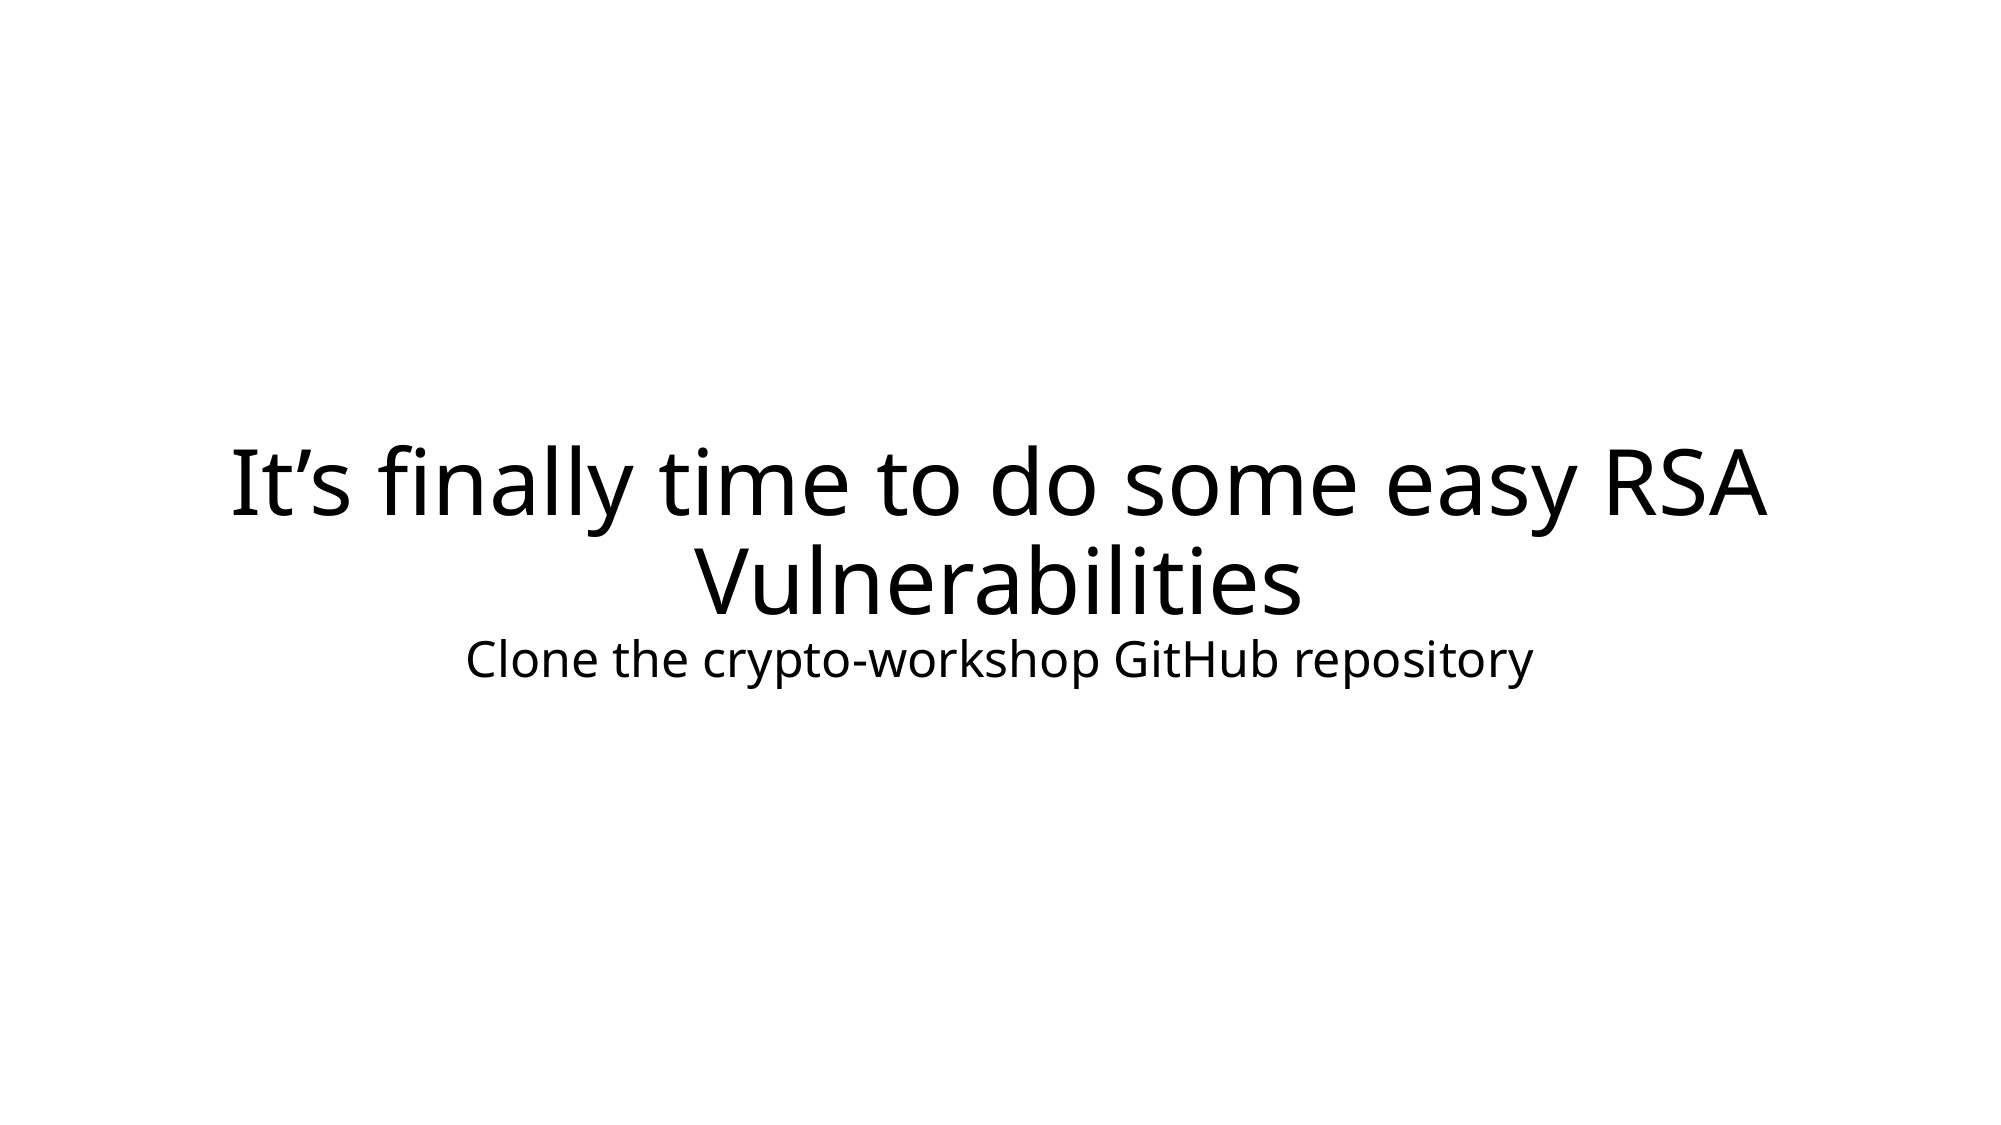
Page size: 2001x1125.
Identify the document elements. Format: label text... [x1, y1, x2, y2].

text_box It’s finally time to do some easy RSA Vulnerabilities Clone the crypto-workshop GitHub repository [85, 418, 1914, 707]
